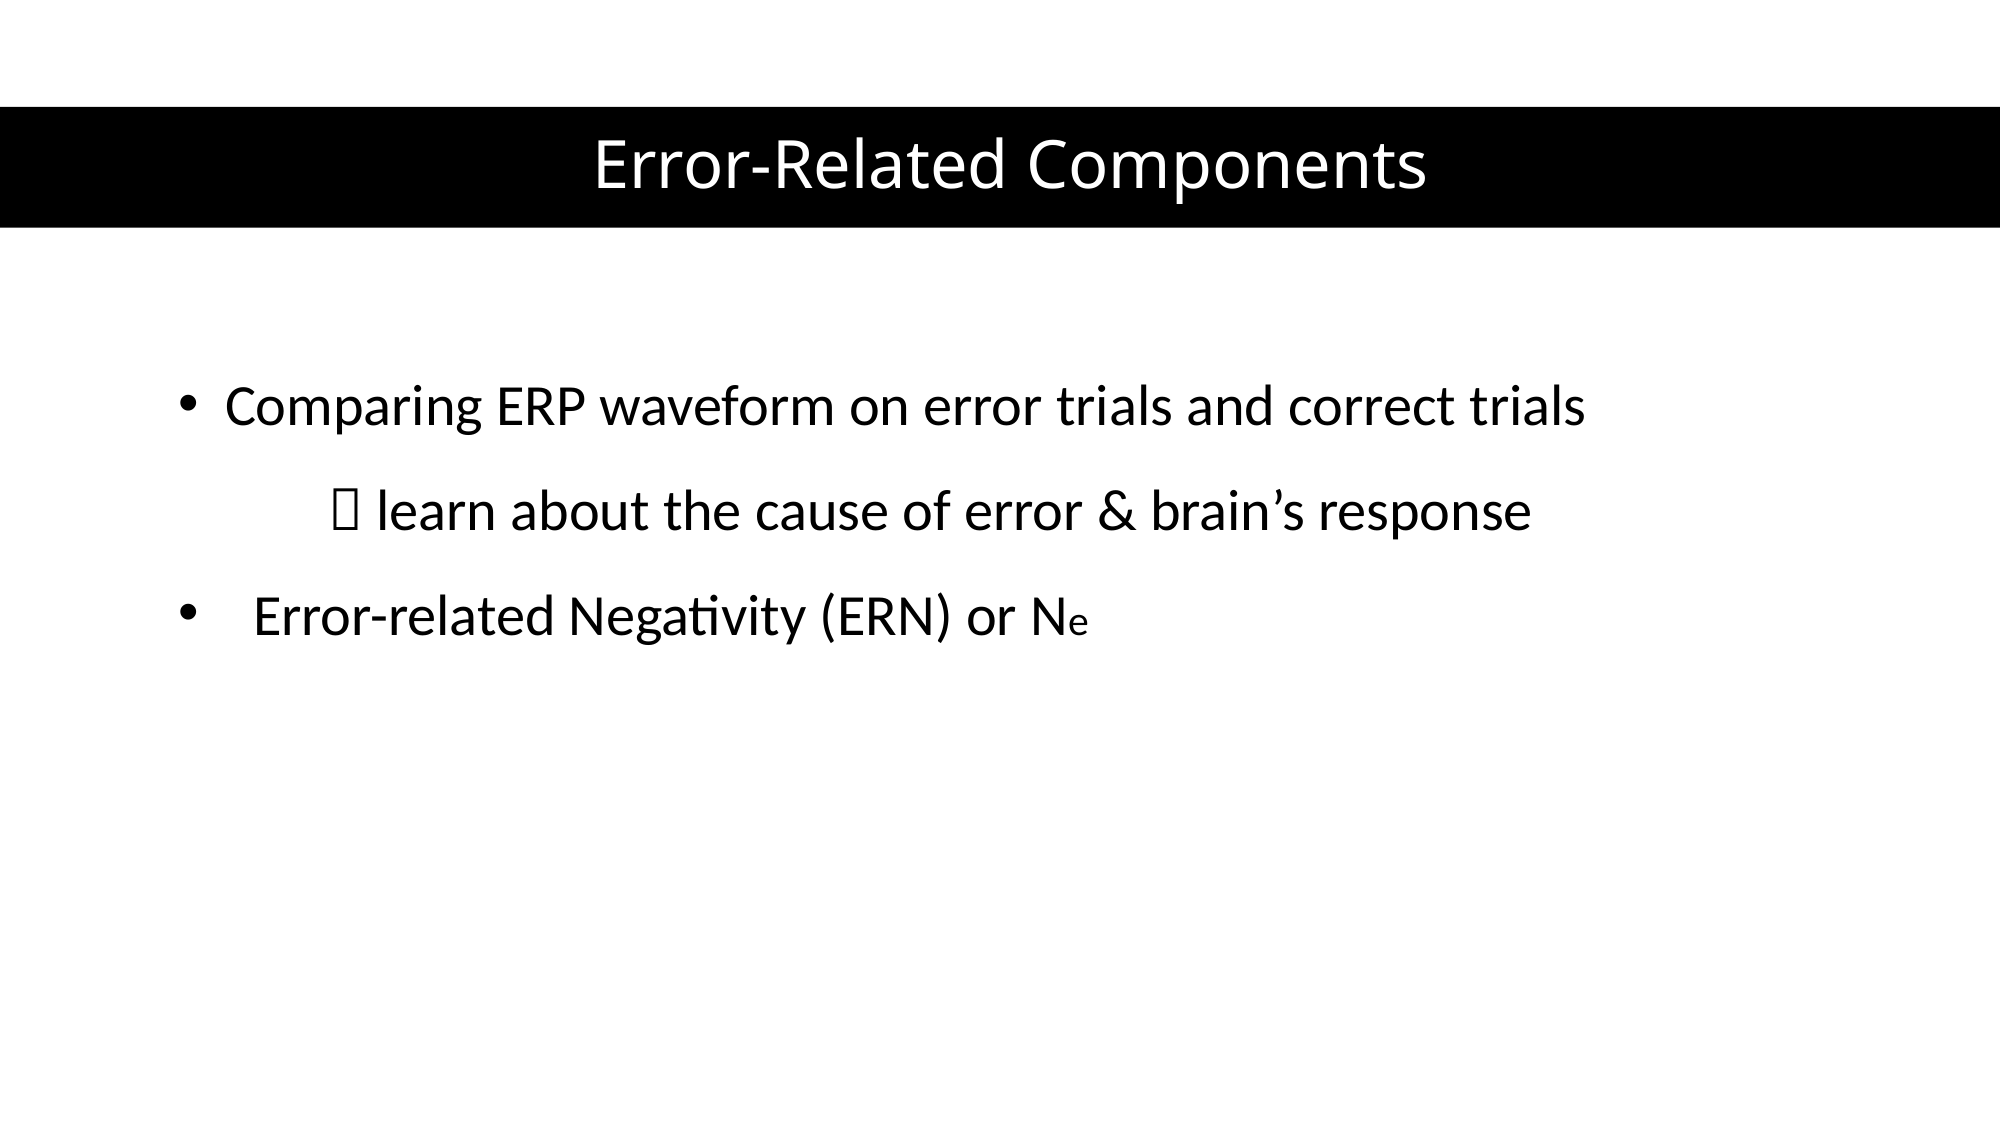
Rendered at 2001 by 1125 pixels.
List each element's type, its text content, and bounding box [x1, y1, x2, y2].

text_box [0, 106, 2000, 229]
title Error-Related Components [91, 105, 1931, 228]
text_box Comparing ERP waveform on error trials and correct trials  learn about the cause of error & brain’s response Error-related Negativity (ERN) or Ne [163, 324, 1847, 775]
